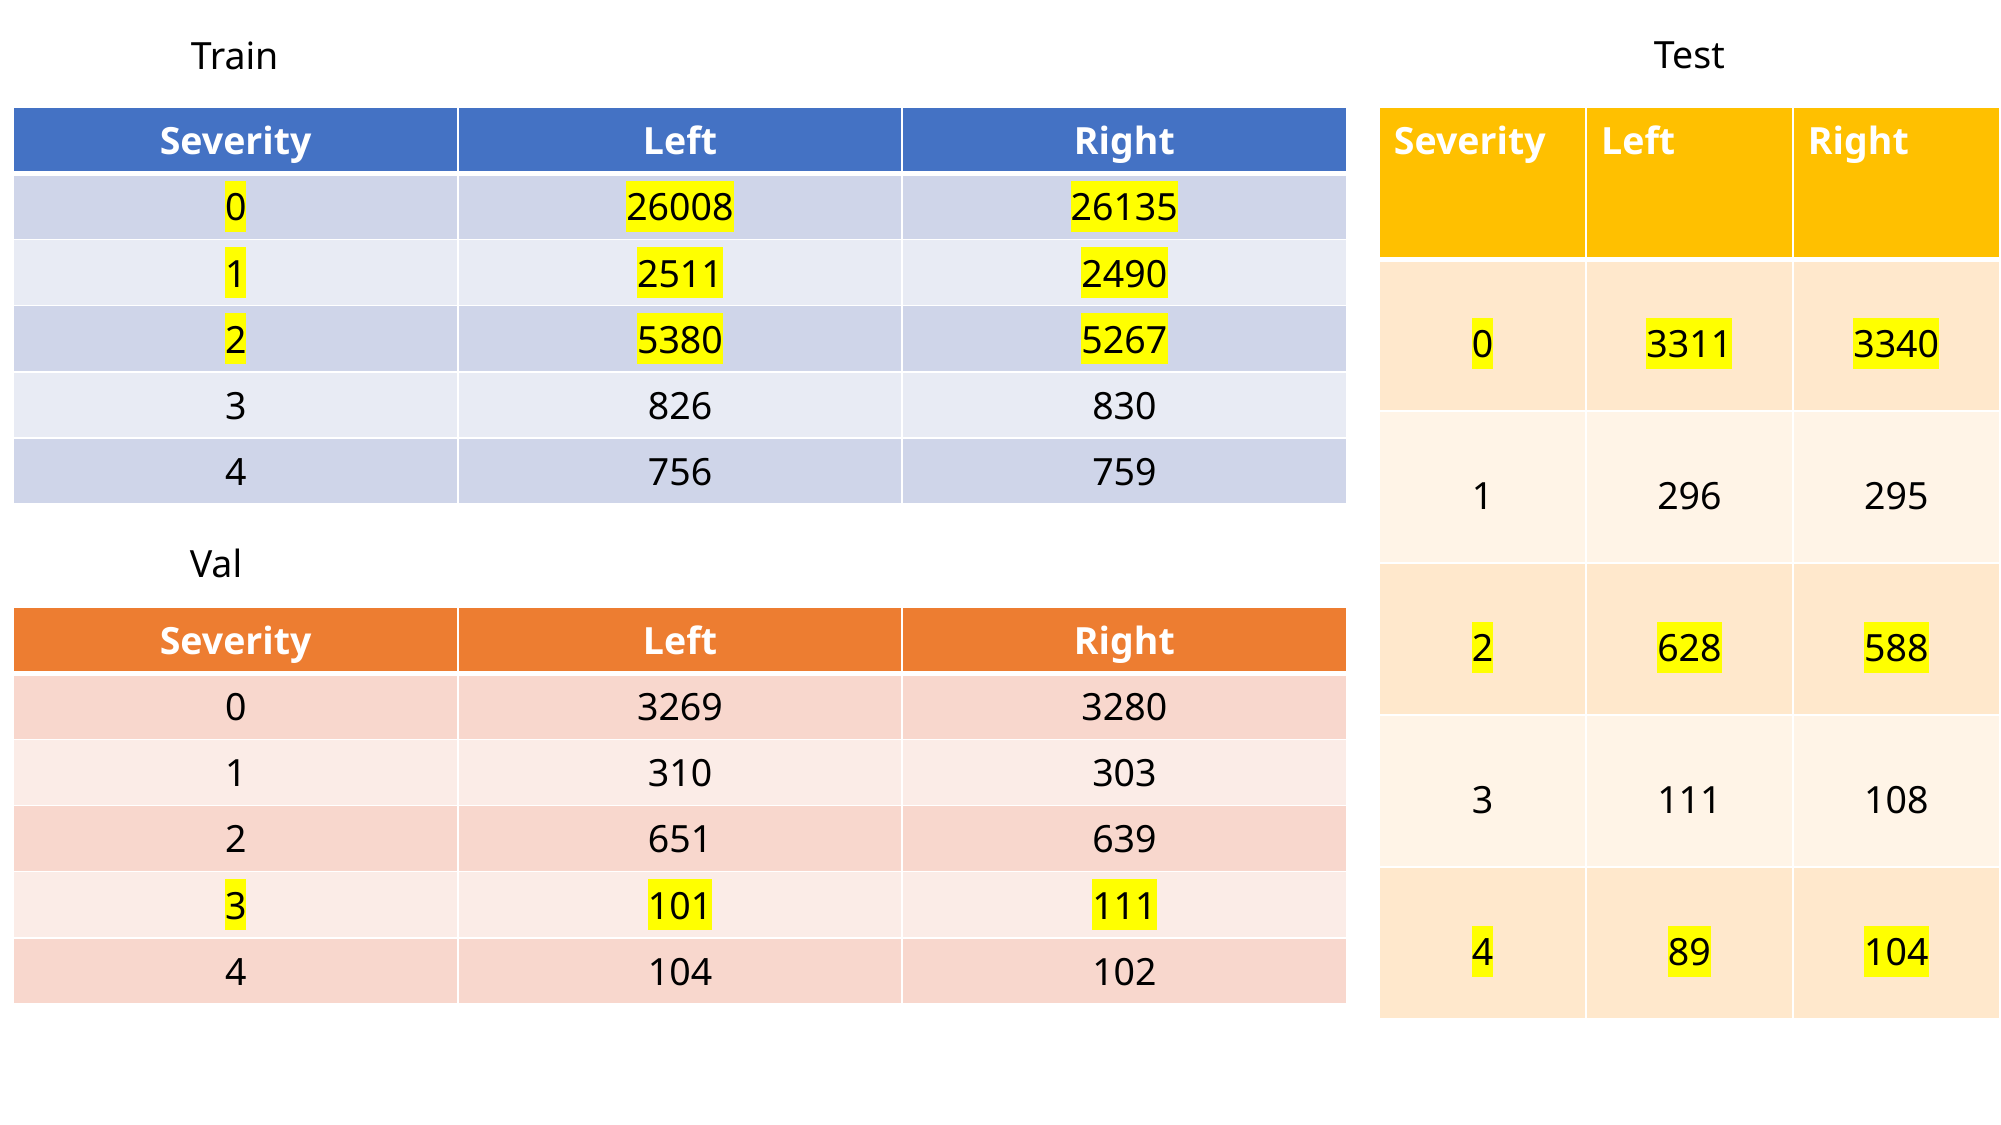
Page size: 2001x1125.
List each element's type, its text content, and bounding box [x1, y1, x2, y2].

table_header Left [459, 608, 901, 671]
table_cell 101 [459, 872, 901, 937]
table_cell 1 [1380, 412, 1585, 562]
table_cell 3269 [459, 676, 901, 739]
table_cell 2 [14, 306, 457, 371]
table_cell 826 [459, 373, 901, 437]
table_header Right [903, 108, 1346, 171]
table_cell 296 [1587, 412, 1792, 562]
table_cell 310 [459, 740, 901, 805]
table_cell 2 [1380, 564, 1585, 714]
table_cell 102 [903, 939, 1346, 1003]
table_cell 5267 [903, 306, 1346, 371]
table_cell 628 [1587, 564, 1792, 714]
table_cell 3311 [1587, 262, 1792, 410]
table_cell 651 [459, 806, 901, 871]
table_cell 3280 [903, 676, 1346, 739]
table_header Left [1587, 108, 1792, 257]
table_cell 4 [14, 439, 457, 503]
text_box Val [62, 532, 370, 592]
table_cell 89 [1587, 868, 1792, 1018]
table_cell 4 [14, 939, 457, 1003]
table_cell 5380 [459, 306, 901, 371]
table_header Severity [14, 608, 457, 671]
table_cell 756 [459, 439, 901, 503]
table_cell 1 [14, 740, 457, 805]
table_cell 104 [1794, 868, 1999, 1018]
table_cell 4 [1380, 868, 1585, 1018]
table_cell 104 [459, 939, 901, 1003]
table_header Right [1794, 108, 1999, 257]
table_cell 830 [903, 373, 1346, 437]
table_cell 3340 [1794, 262, 1999, 410]
table_cell 639 [903, 806, 1346, 871]
table_cell 2 [14, 806, 457, 871]
text_box Train [175, 24, 515, 85]
table_cell 0 [1380, 262, 1585, 410]
text_box Test [1536, 23, 1843, 84]
table_header Severity [14, 108, 457, 171]
table_cell 2511 [459, 240, 901, 305]
table_header Right [903, 608, 1346, 671]
table_cell 3 [14, 373, 457, 437]
table_cell 0 [14, 676, 457, 739]
table_cell 1 [14, 240, 457, 305]
table_cell 26135 [903, 176, 1346, 239]
table_cell 111 [1587, 716, 1792, 866]
table_cell 588 [1794, 564, 1999, 714]
table_cell 759 [903, 439, 1346, 503]
table_cell 0 [14, 176, 457, 239]
table_cell 2490 [903, 240, 1346, 305]
table_header Severity [1380, 108, 1585, 257]
table_cell 295 [1794, 412, 1999, 562]
table_cell 3 [1380, 716, 1585, 866]
table_cell 26008 [459, 176, 901, 239]
table_cell 108 [1794, 716, 1999, 866]
table_cell 111 [903, 872, 1346, 937]
table_cell 303 [903, 740, 1346, 805]
table_header Left [459, 108, 901, 171]
table_cell 3 [14, 872, 457, 937]
